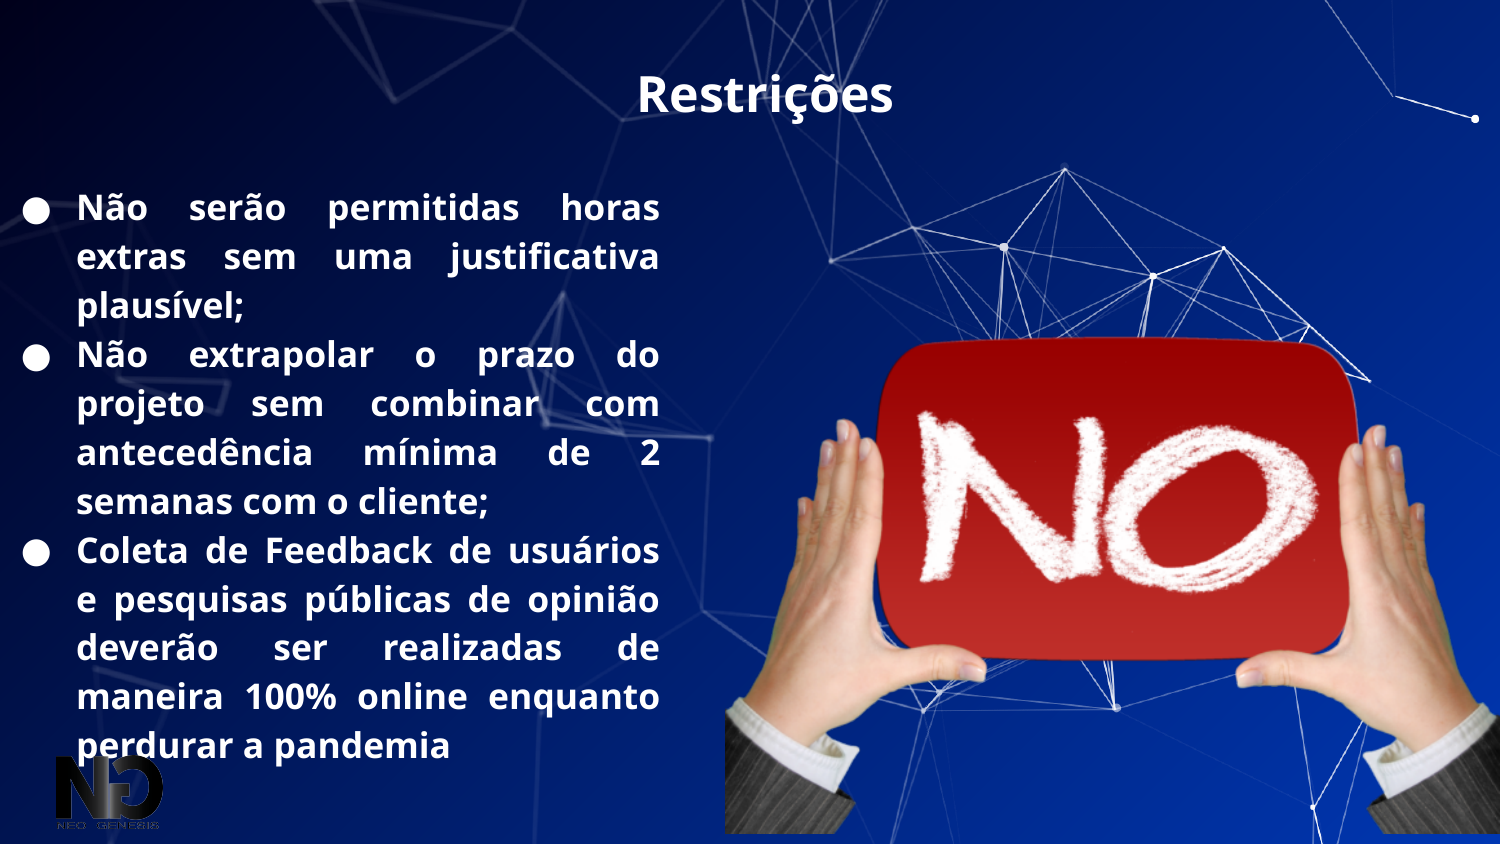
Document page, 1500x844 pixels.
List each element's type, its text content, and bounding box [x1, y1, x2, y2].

picture [0, 0, 1500, 844]
text_box Não serão permitidas horas extras sem uma justificativa plausível; Não extrapolar o prazo do projeto sem combinar com antecedência mínima de 2 semanas com o cliente; Coleta de Feedback de usuários e pesquisas públicas de opinião deverão ser realizadas de maneira 100% online enquanto perdurar a pandemia [0, 121, 676, 617]
text_box Restrições [405, 38, 1126, 104]
